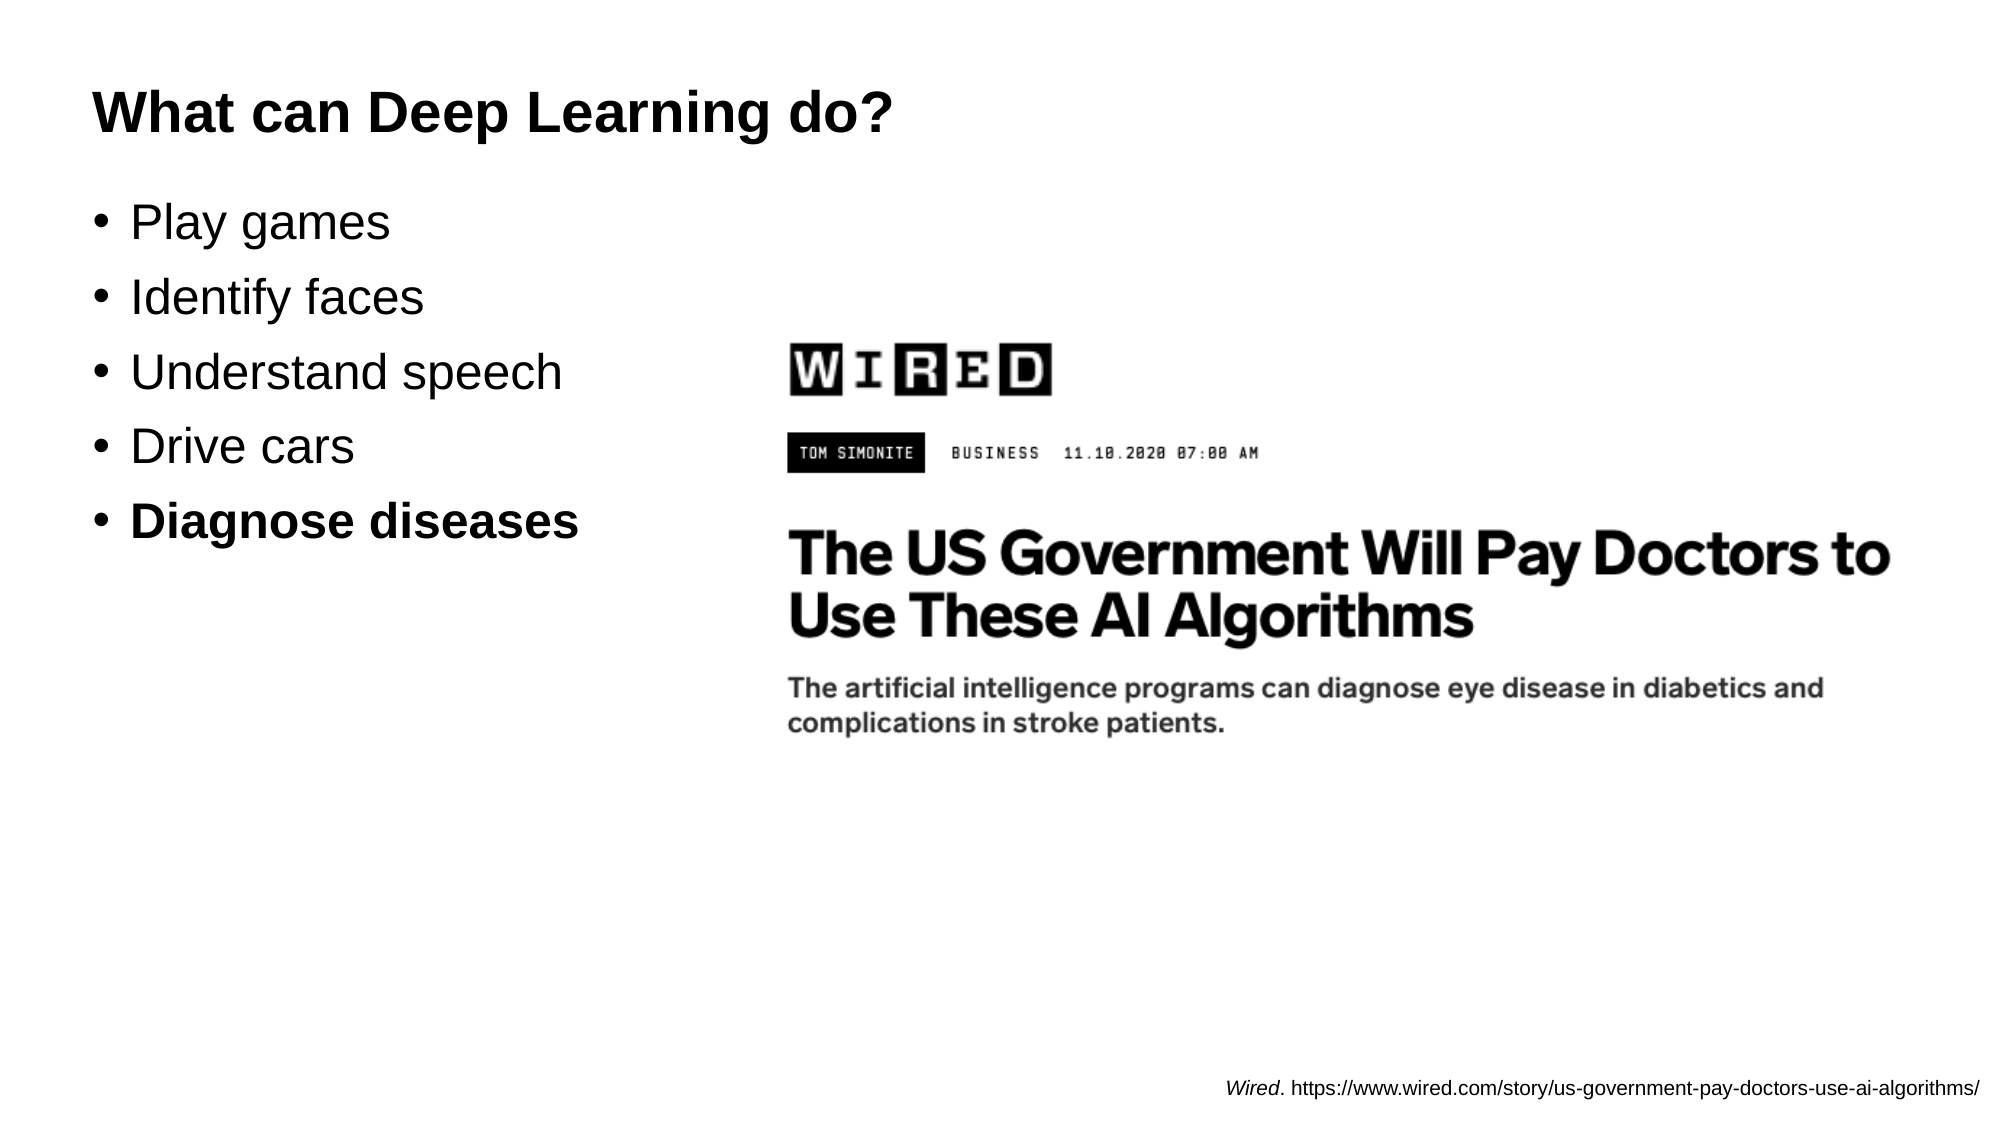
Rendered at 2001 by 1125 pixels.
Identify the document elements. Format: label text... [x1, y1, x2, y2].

picture [776, 421, 1902, 747]
title What can Deep Learning do? [77, 59, 1923, 167]
text_box Wired. https://www.wired.com/story/us-government-pay-doctors-use-ai-algorithms/ [1210, 1066, 1996, 1107]
list Play games Identify faces Understand speech Drive cars Diagnose diseases [77, 188, 1923, 1014]
picture [776, 329, 1067, 409]
